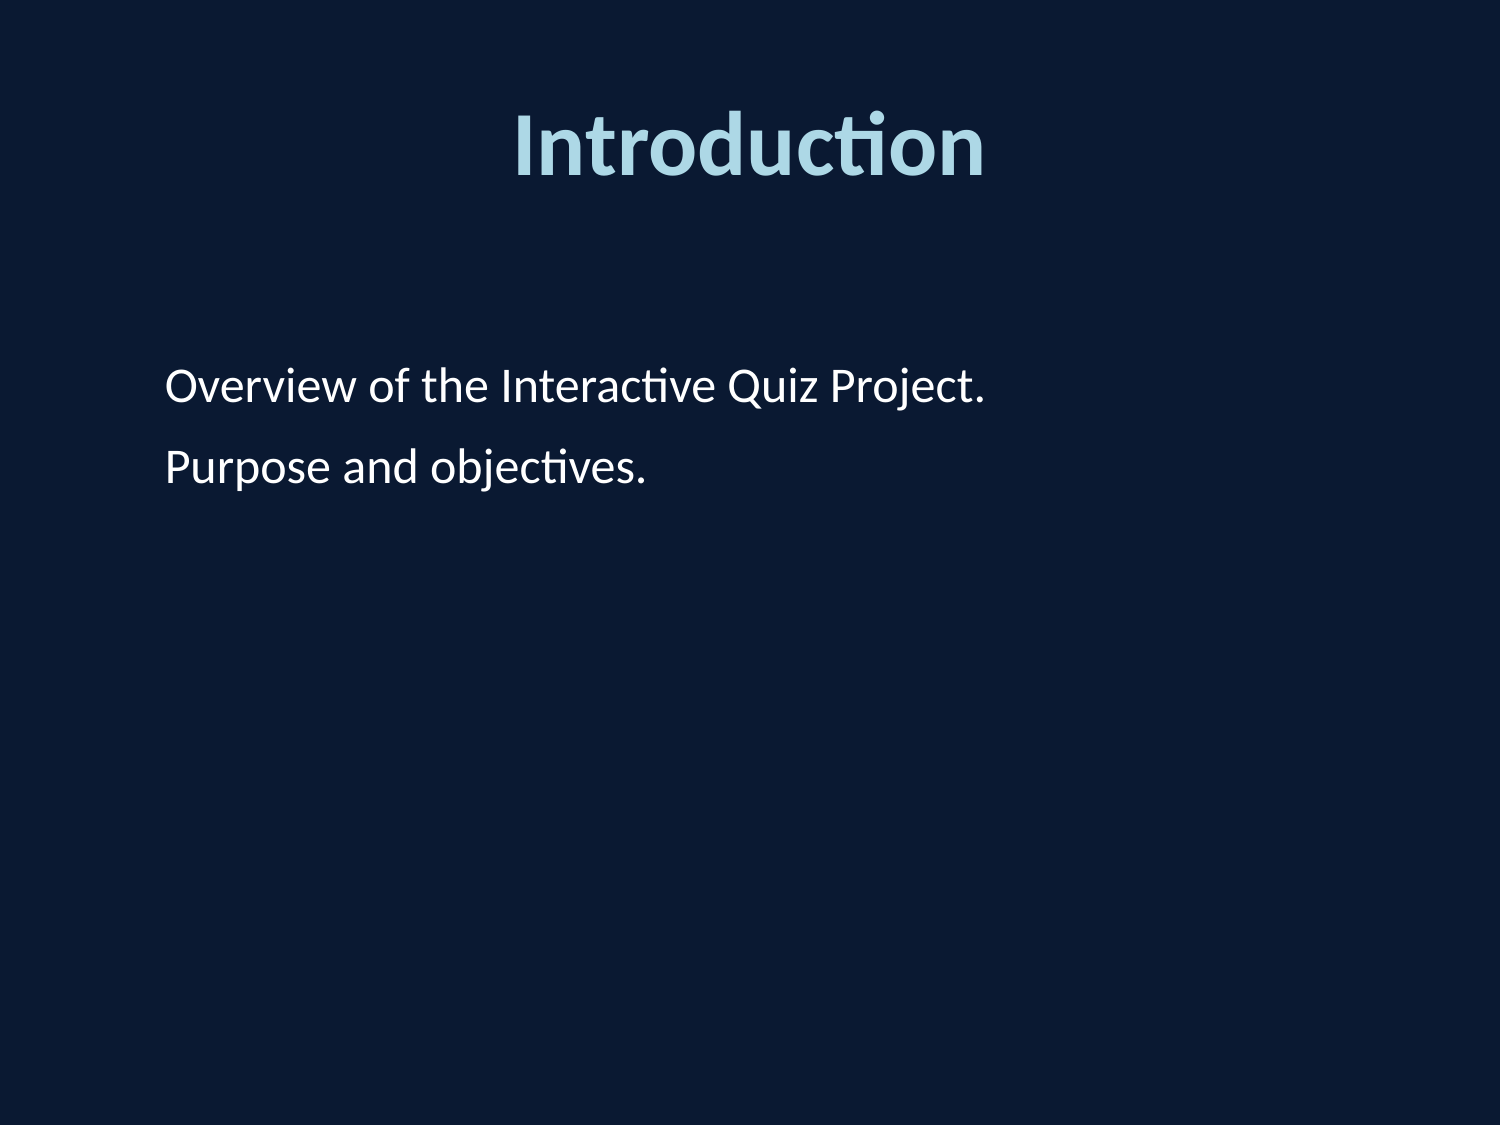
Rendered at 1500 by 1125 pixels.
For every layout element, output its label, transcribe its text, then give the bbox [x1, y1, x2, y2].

text_box Overview of the Interactive Quiz Project. Purpose and objectives. [149, 299, 1350, 501]
title Introduction [75, 45, 1425, 233]
